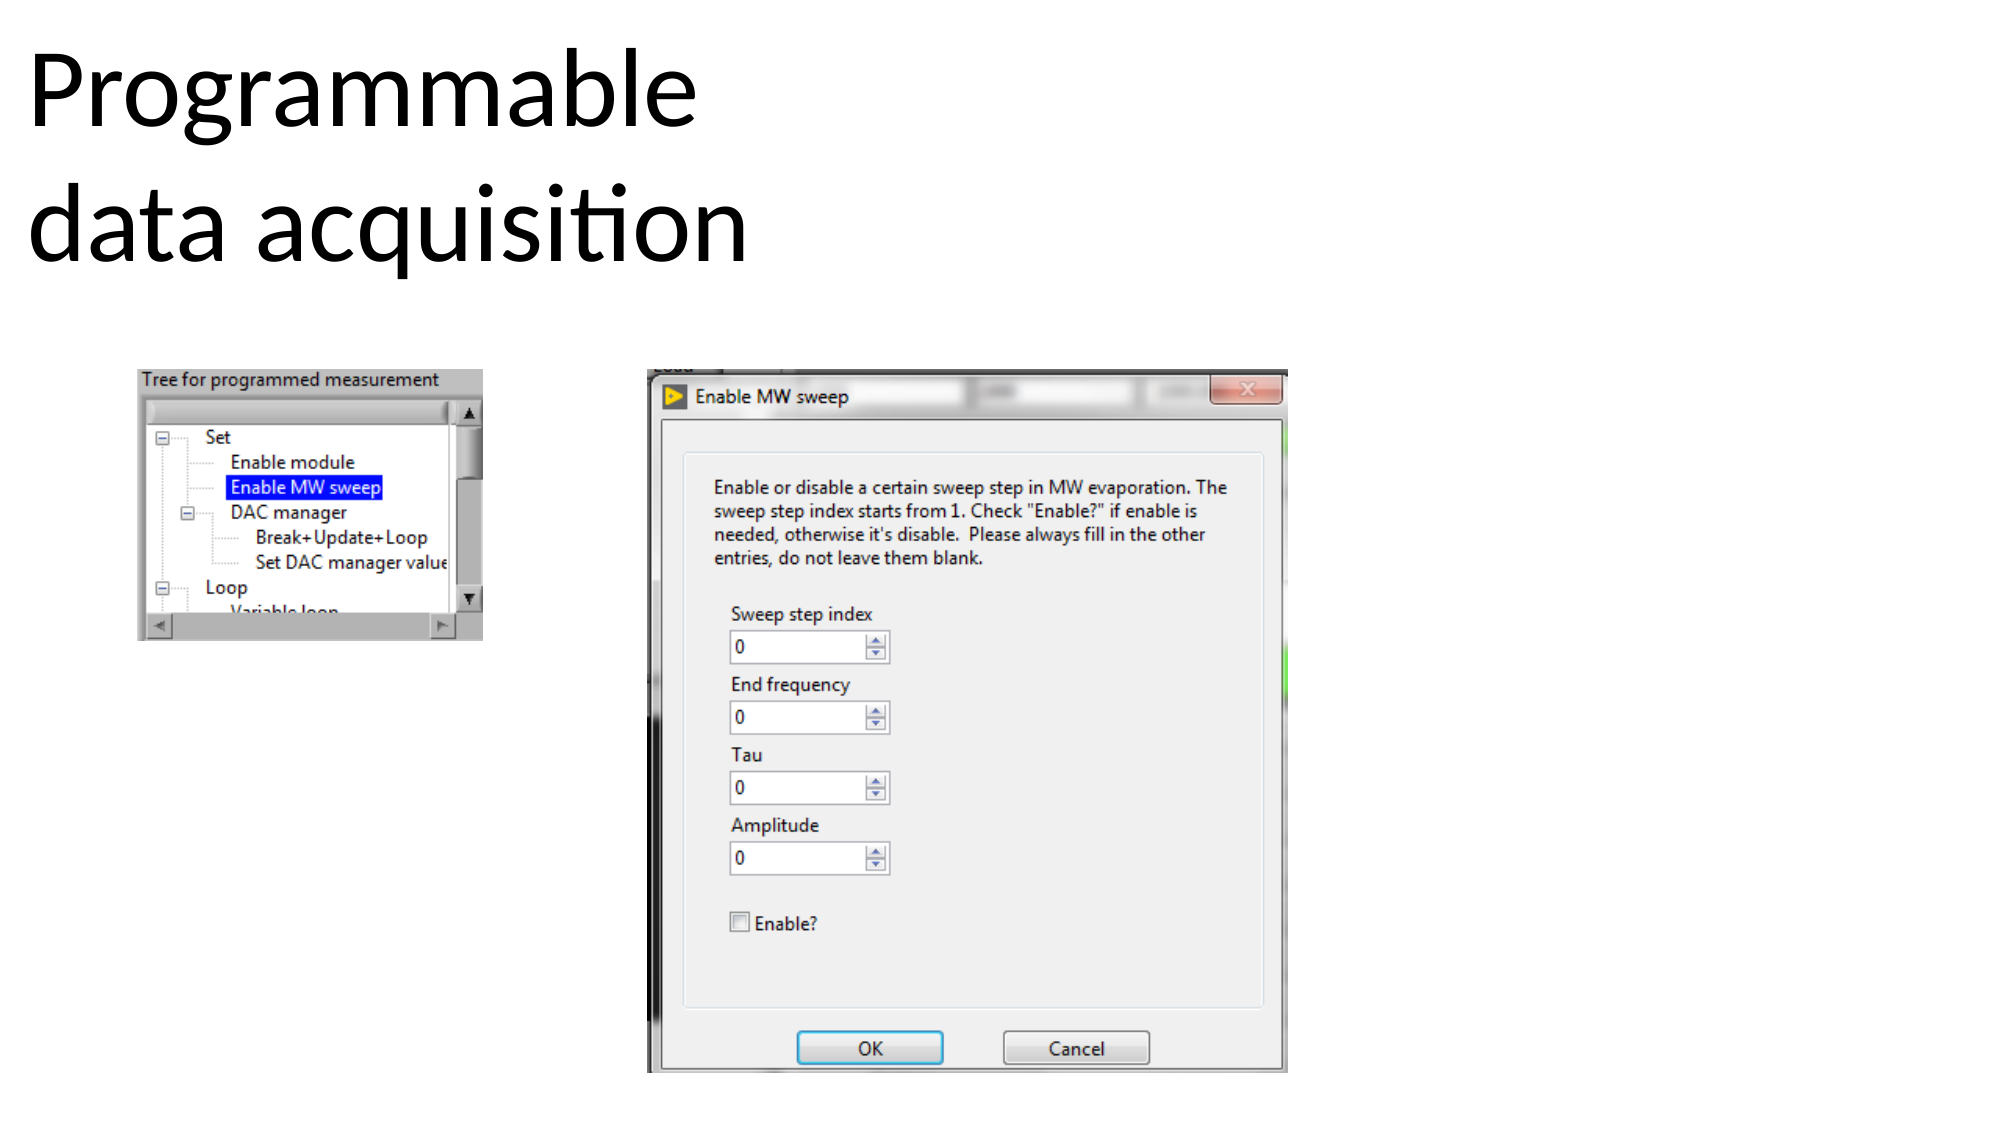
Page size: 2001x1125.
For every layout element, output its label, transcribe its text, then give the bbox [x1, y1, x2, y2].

picture [646, 369, 1288, 1073]
picture [137, 369, 483, 641]
text_box Programmable data acquisition [12, 7, 1976, 292]
